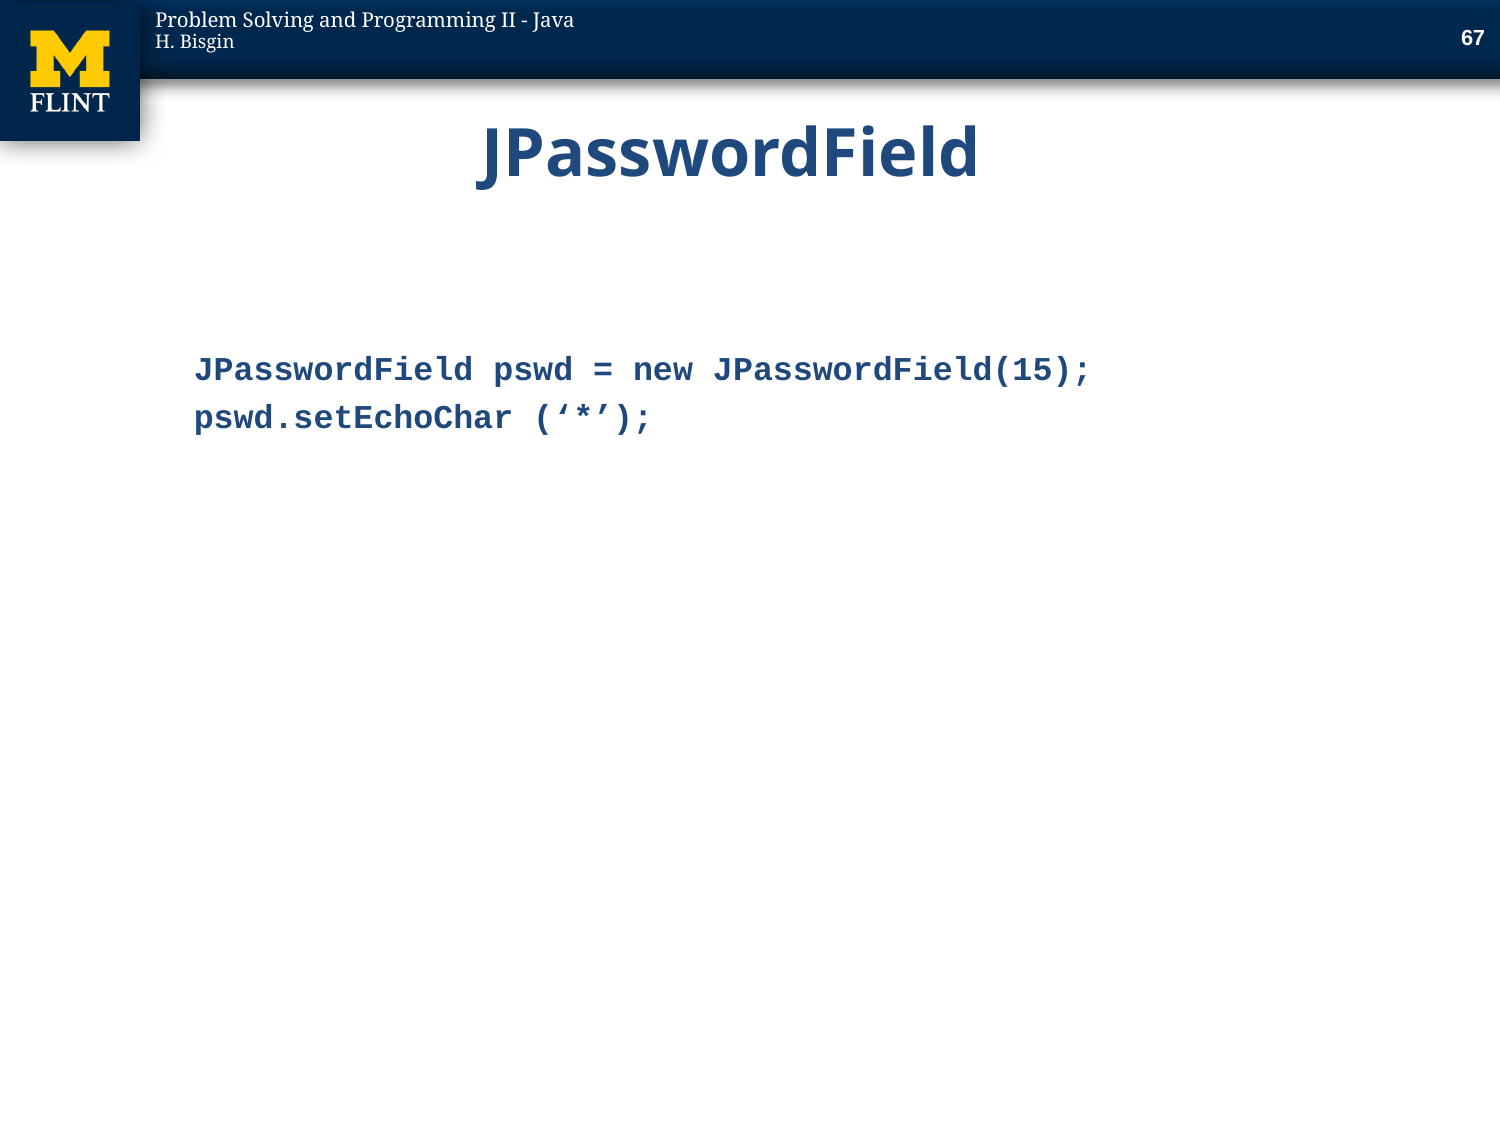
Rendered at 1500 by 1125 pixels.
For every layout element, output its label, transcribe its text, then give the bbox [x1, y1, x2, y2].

slide_number 66 [1149, 6, 1500, 67]
title JPasswordField [0, 75, 1463, 225]
picture [0, 0, 1500, 1122]
list JPasswordField pswd = new JPasswordField(15); pswd.setEchoChar (‘*’); [162, 337, 1500, 1005]
